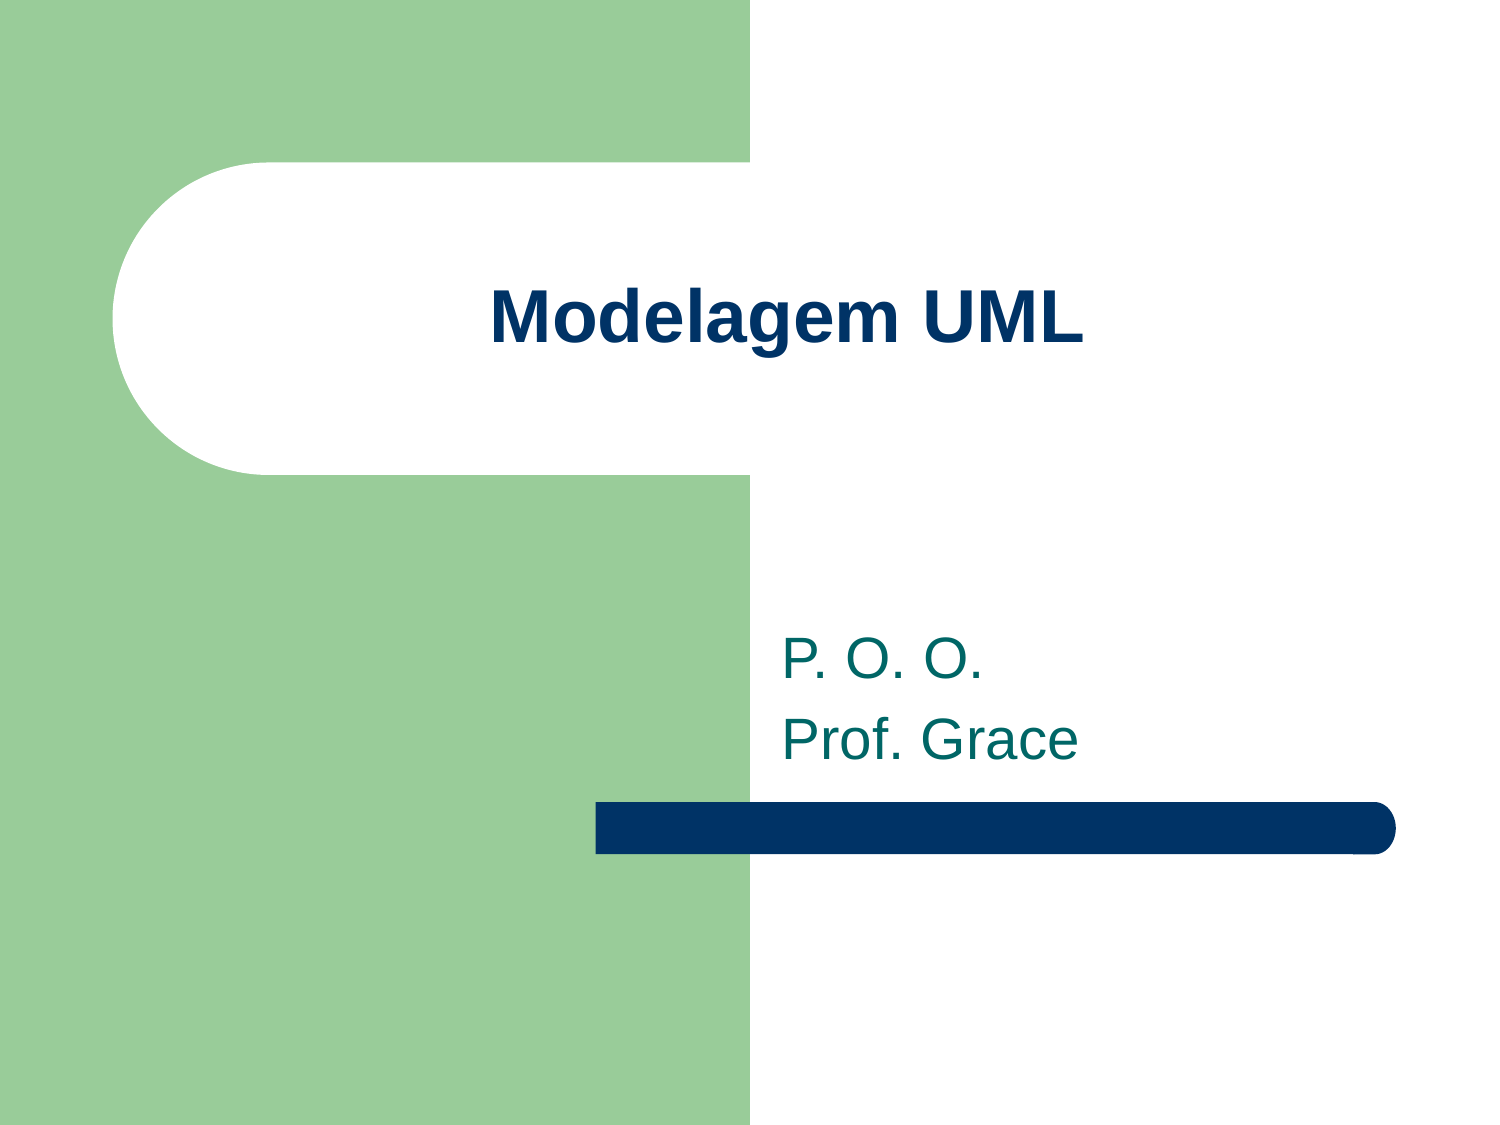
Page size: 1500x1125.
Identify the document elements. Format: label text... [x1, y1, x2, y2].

title Modelagem UML [112, 162, 1463, 476]
subtitle P. O. O. Prof. Grace [766, 479, 1426, 780]
